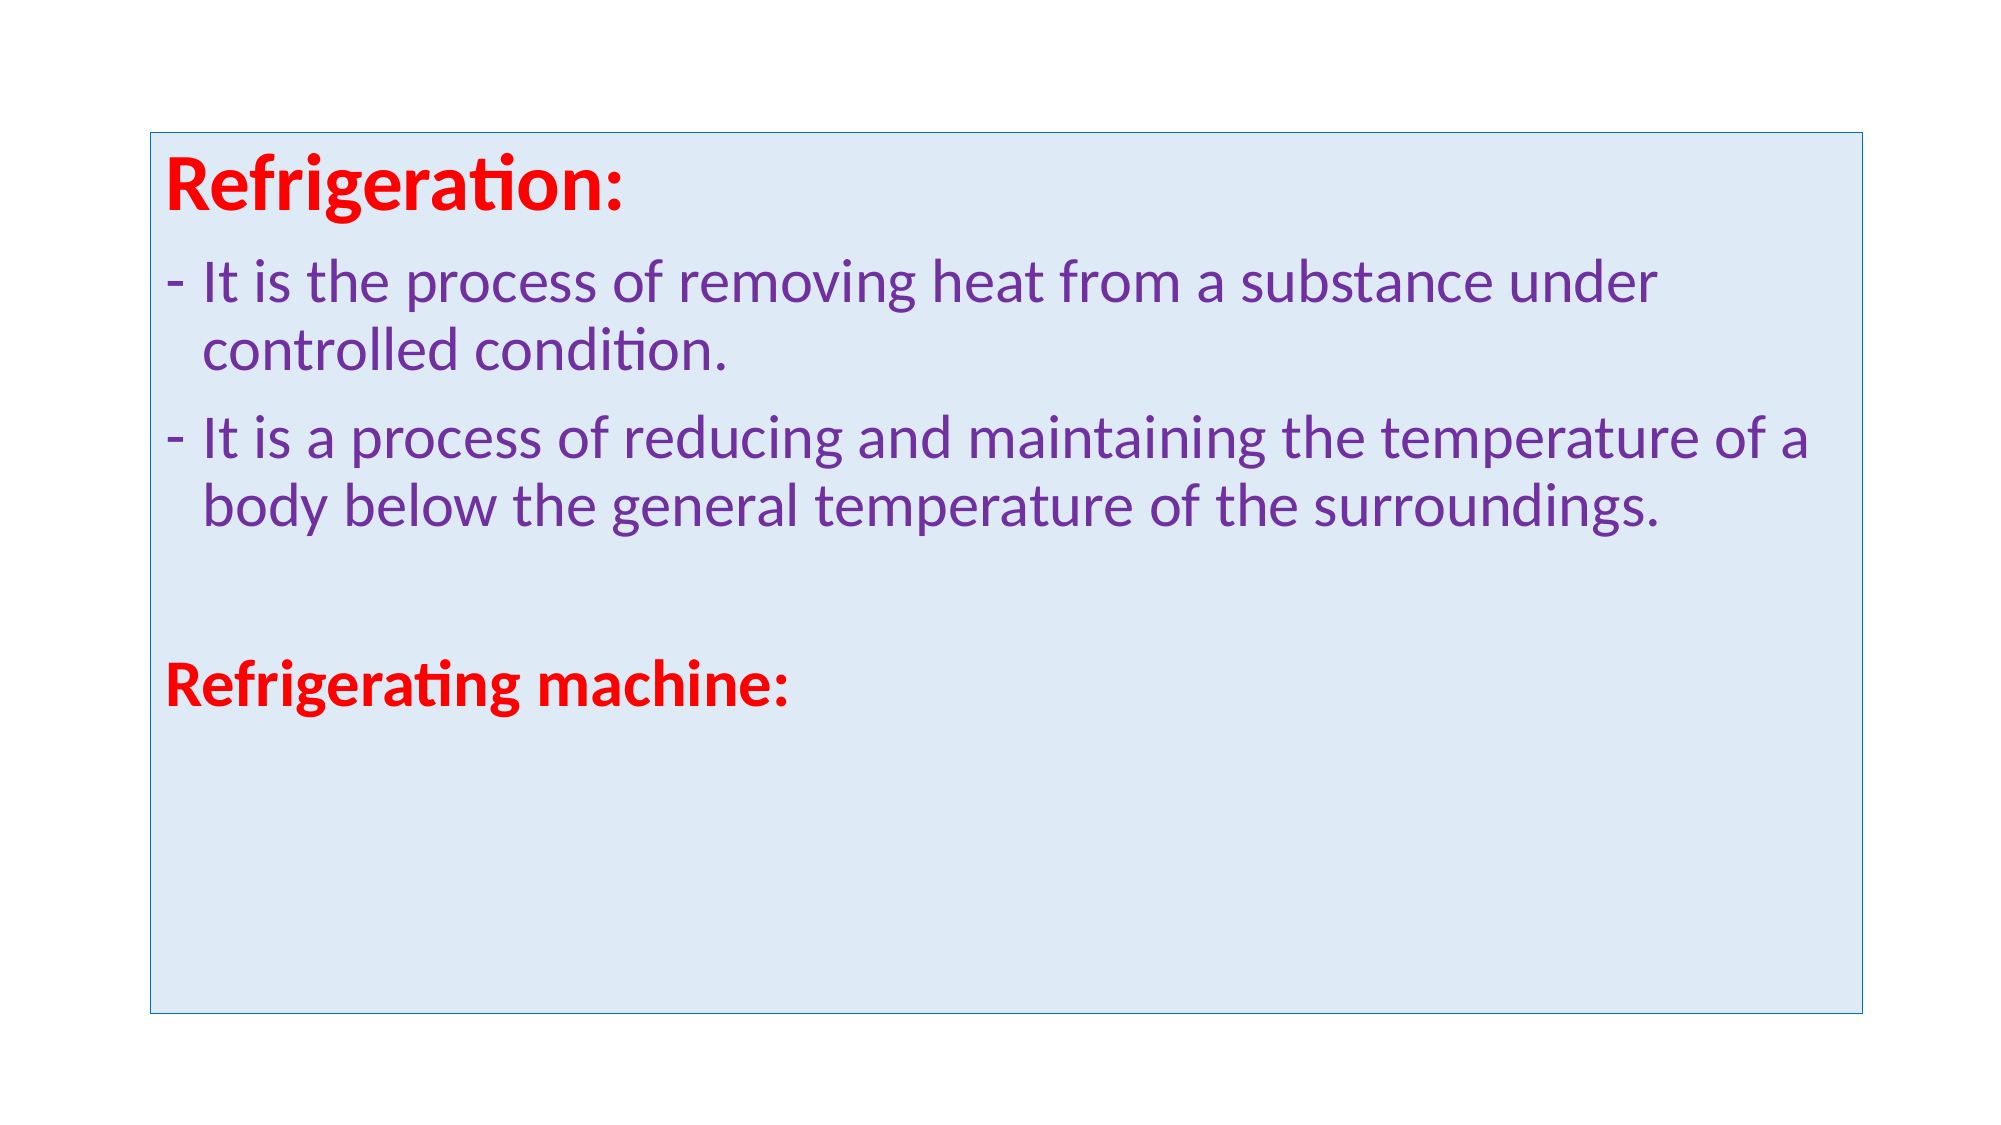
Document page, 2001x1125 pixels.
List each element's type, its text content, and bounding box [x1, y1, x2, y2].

list Refrigeration: It is the process of removing heat from a substance under controlled condition. It is a process of reducing and maintaining the temperature of a body below the general temperature of the surroundings. Refrigerating machine: [150, 132, 1863, 1014]
